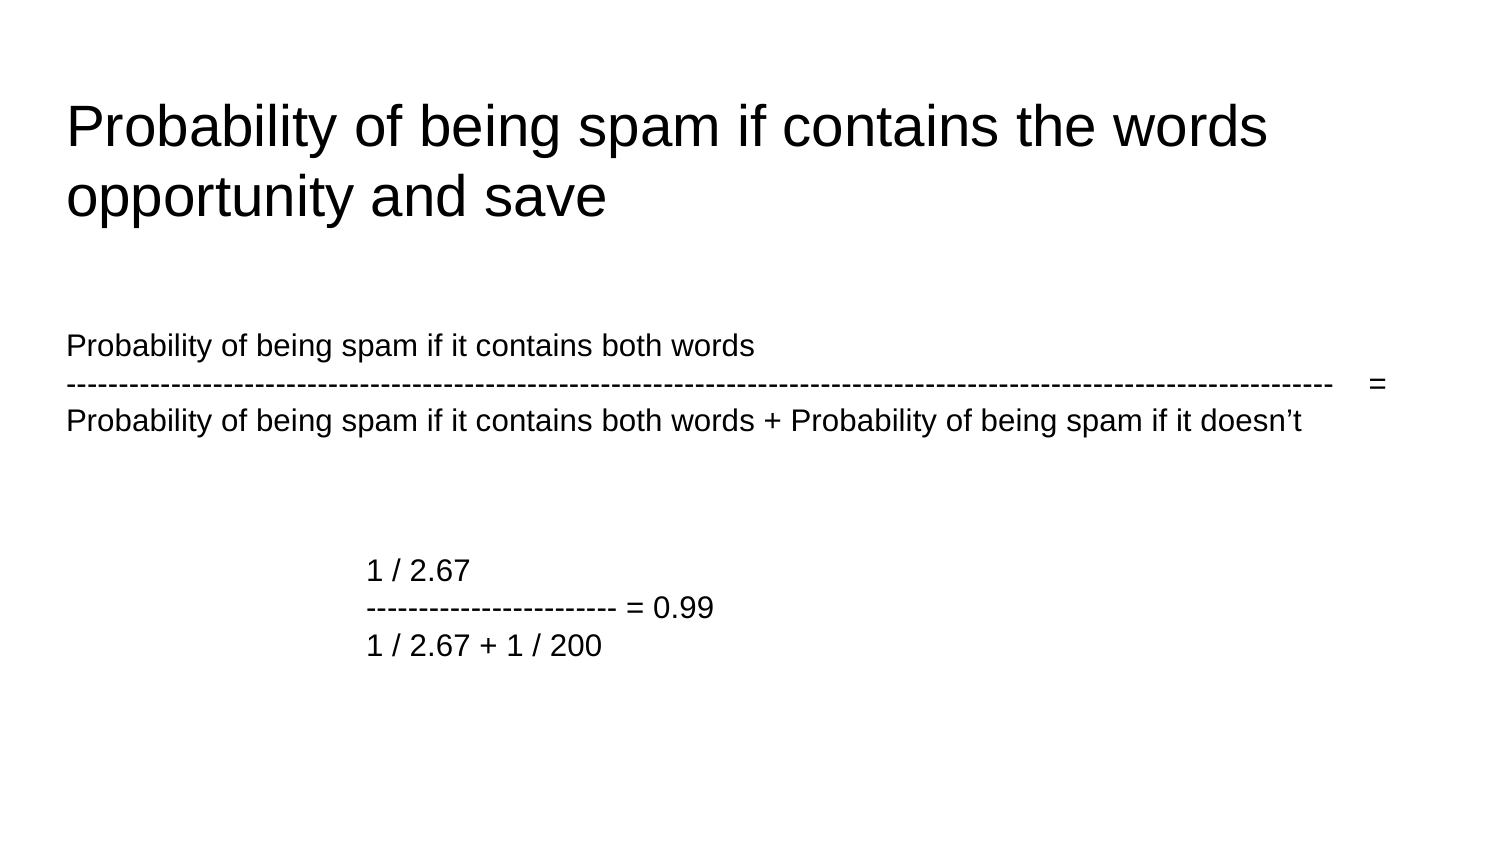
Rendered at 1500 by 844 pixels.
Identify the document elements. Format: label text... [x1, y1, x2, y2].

title Probability of being spam if contains the words opportunity and save [51, 72, 1449, 167]
list Probability of being spam if it contains both words ------------------------------------------------------------------------------------------------------------------------- = Probability of being spam if it contains both words + Probability of being spam if it doesn’t 1 / 2.67 ------------------------ = 0.99 1 / 2.67 + 1 / 200 [51, 235, 1449, 819]
